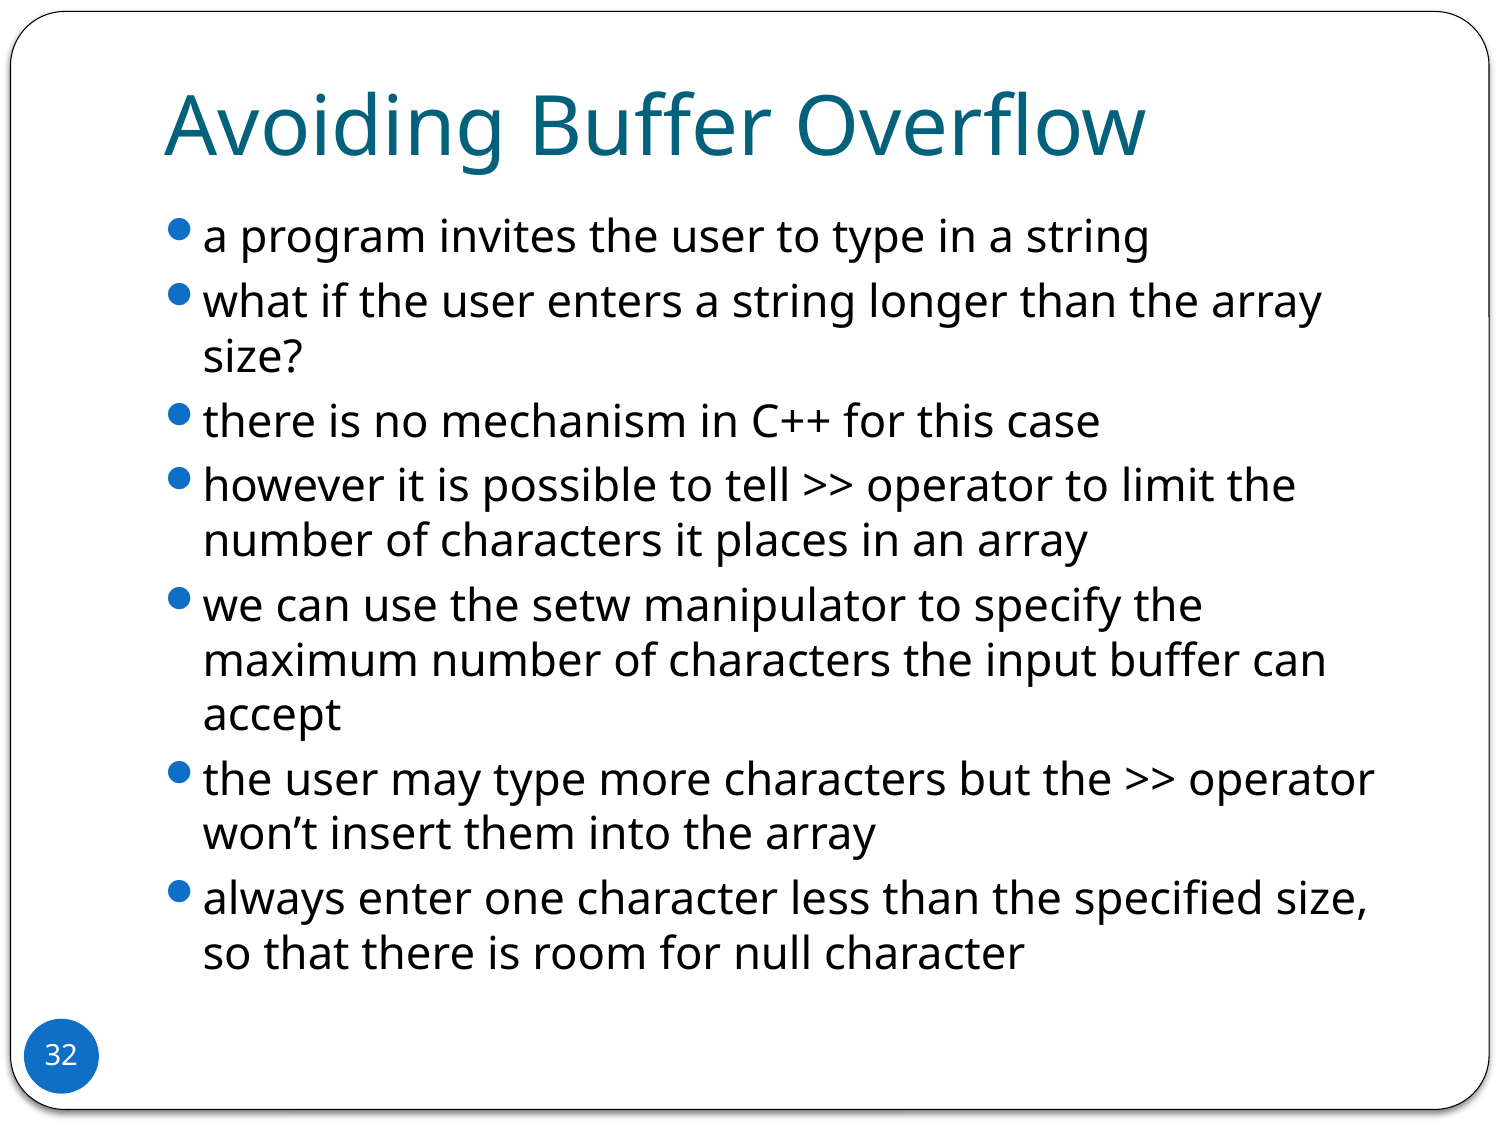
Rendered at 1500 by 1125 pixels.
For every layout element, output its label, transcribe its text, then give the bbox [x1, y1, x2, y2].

list a program invites the user to type in a string what if the user enters a string longer than the array size? there is no mechanism in C++ for this case however it is possible to tell >> operator to limit the number of characters it places in an array we can use the setw manipulator to specify the maximum number of characters the input buffer can accept the user may type more characters but the >> operator won’t insert them into the array always enter one character less than the specified size, so that there is room for null character [150, 200, 1425, 988]
slide_number 32 [23, 1018, 99, 1094]
title Avoiding Buffer Overflow [150, 45, 1425, 188]
